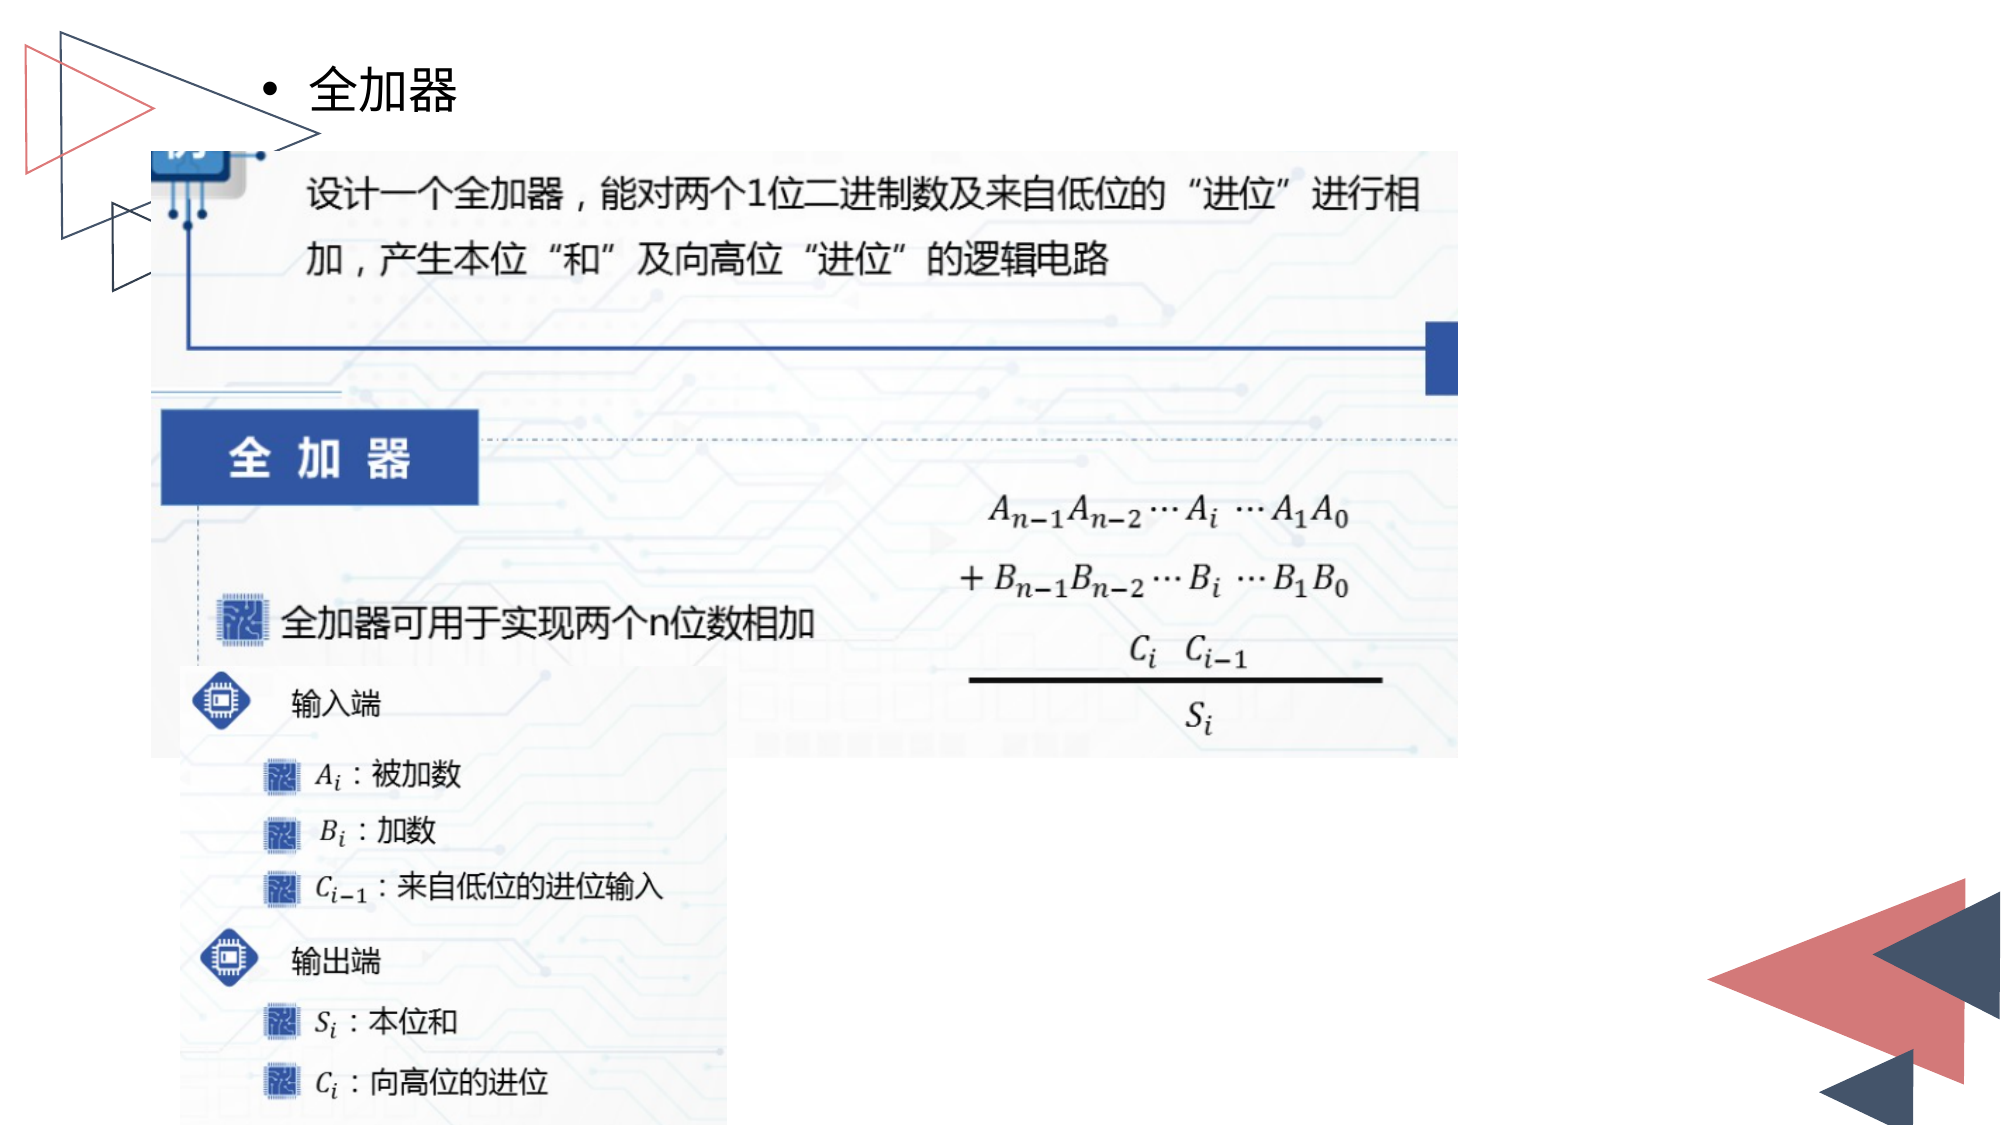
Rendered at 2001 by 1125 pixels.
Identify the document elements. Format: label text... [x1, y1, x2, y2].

picture [151, 151, 1458, 1125]
text_box 全加器 [246, 50, 660, 126]
